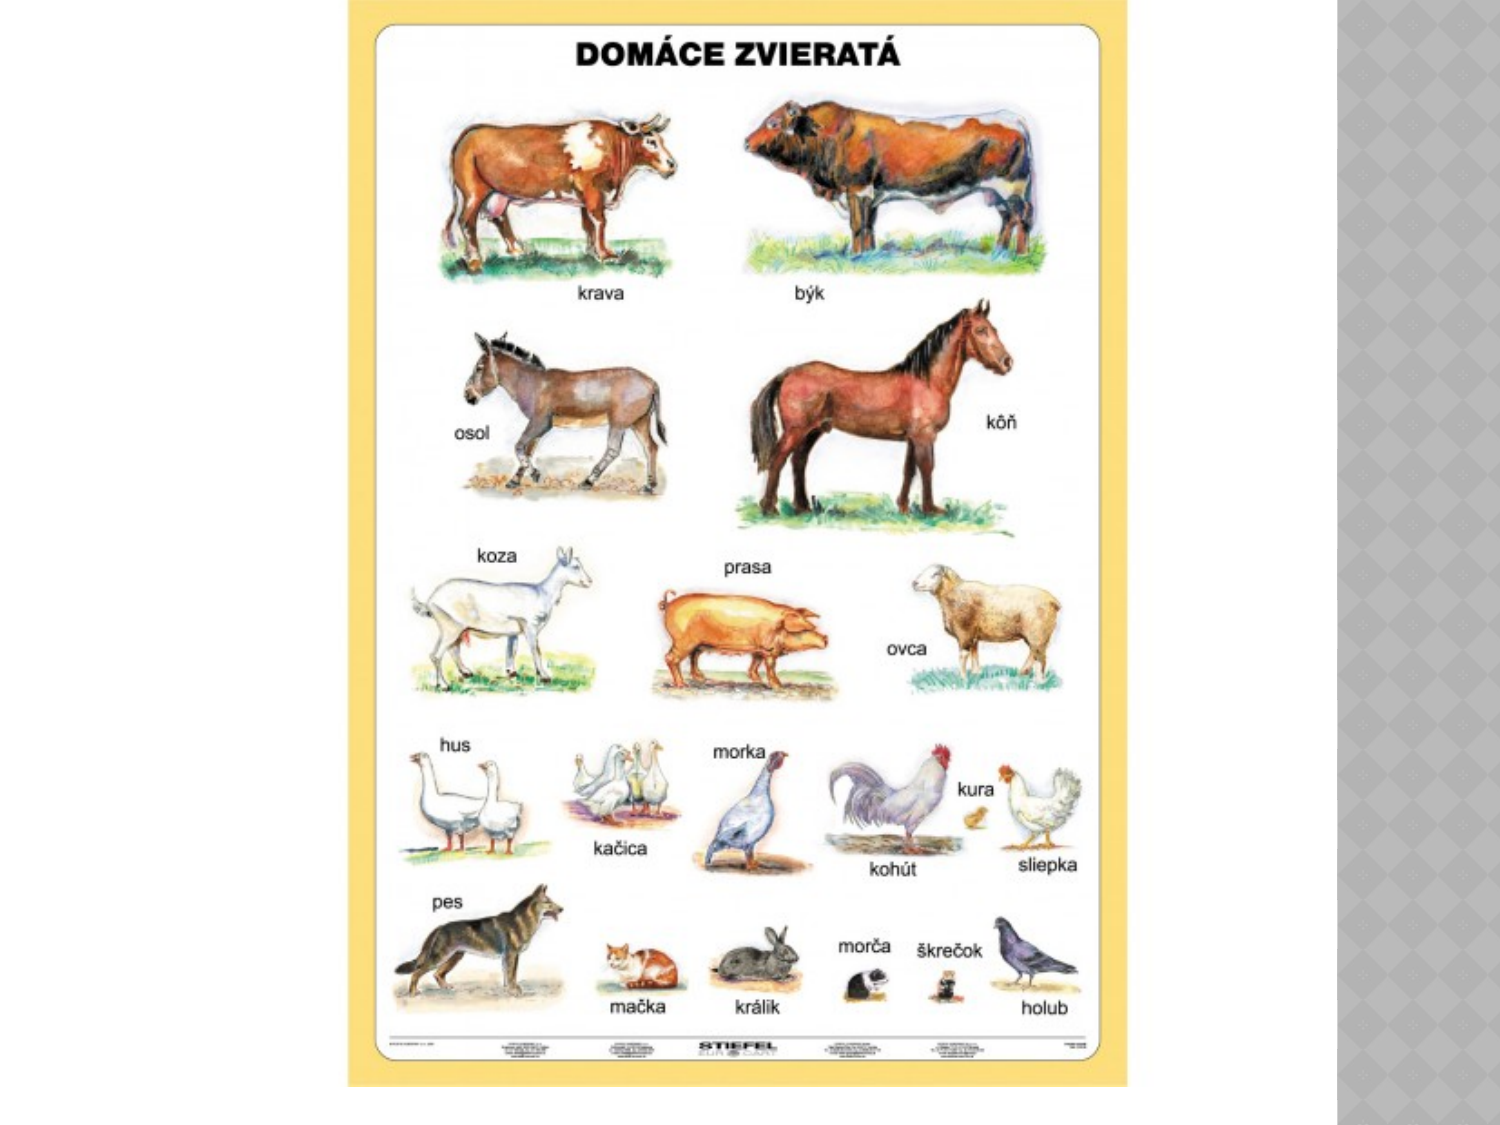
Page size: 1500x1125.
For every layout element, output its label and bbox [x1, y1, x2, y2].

picture [194, 0, 1282, 1088]
